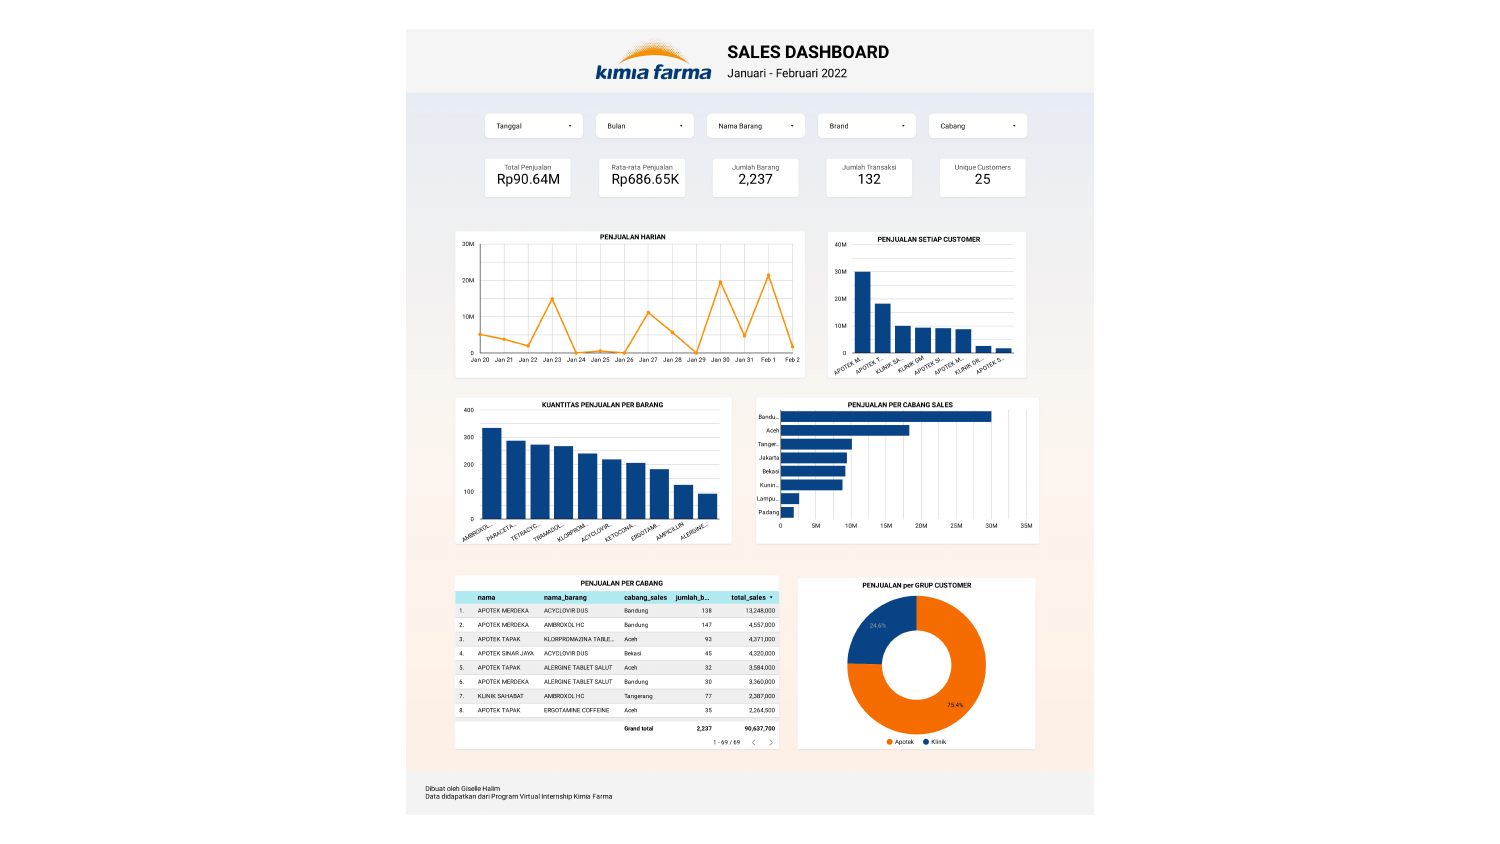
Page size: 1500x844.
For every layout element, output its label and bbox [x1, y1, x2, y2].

picture [406, 29, 1094, 815]
